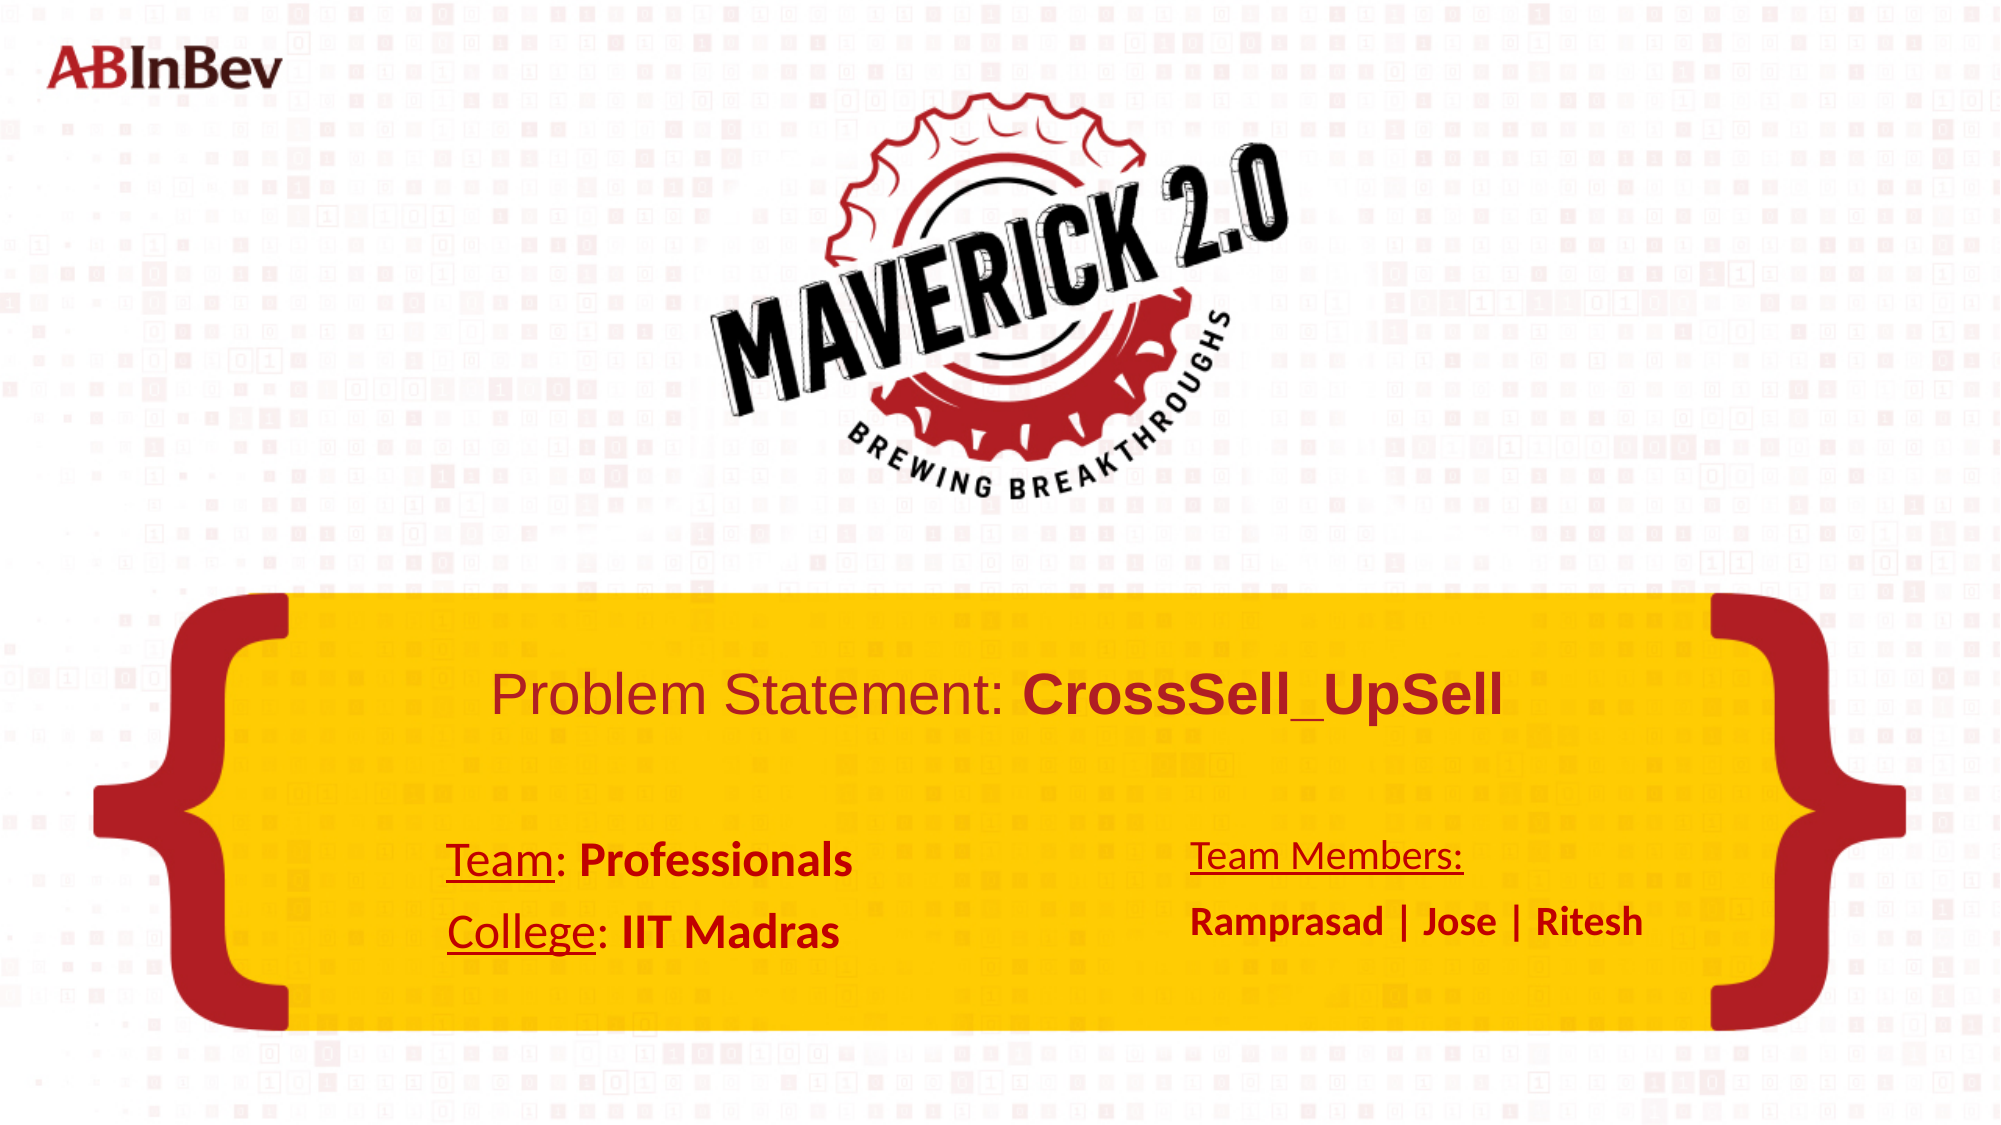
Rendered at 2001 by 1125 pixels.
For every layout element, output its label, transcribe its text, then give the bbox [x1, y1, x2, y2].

list Team: Professionals [430, 826, 874, 899]
text_box College: IIT Madras [432, 897, 876, 970]
list Team Members: Ramprasad | Jose | Ritesh [1175, 826, 1822, 960]
picture [0, 0, 2000, 1125]
title Problem Statement: CrossSell_UpSell [351, 628, 1645, 763]
